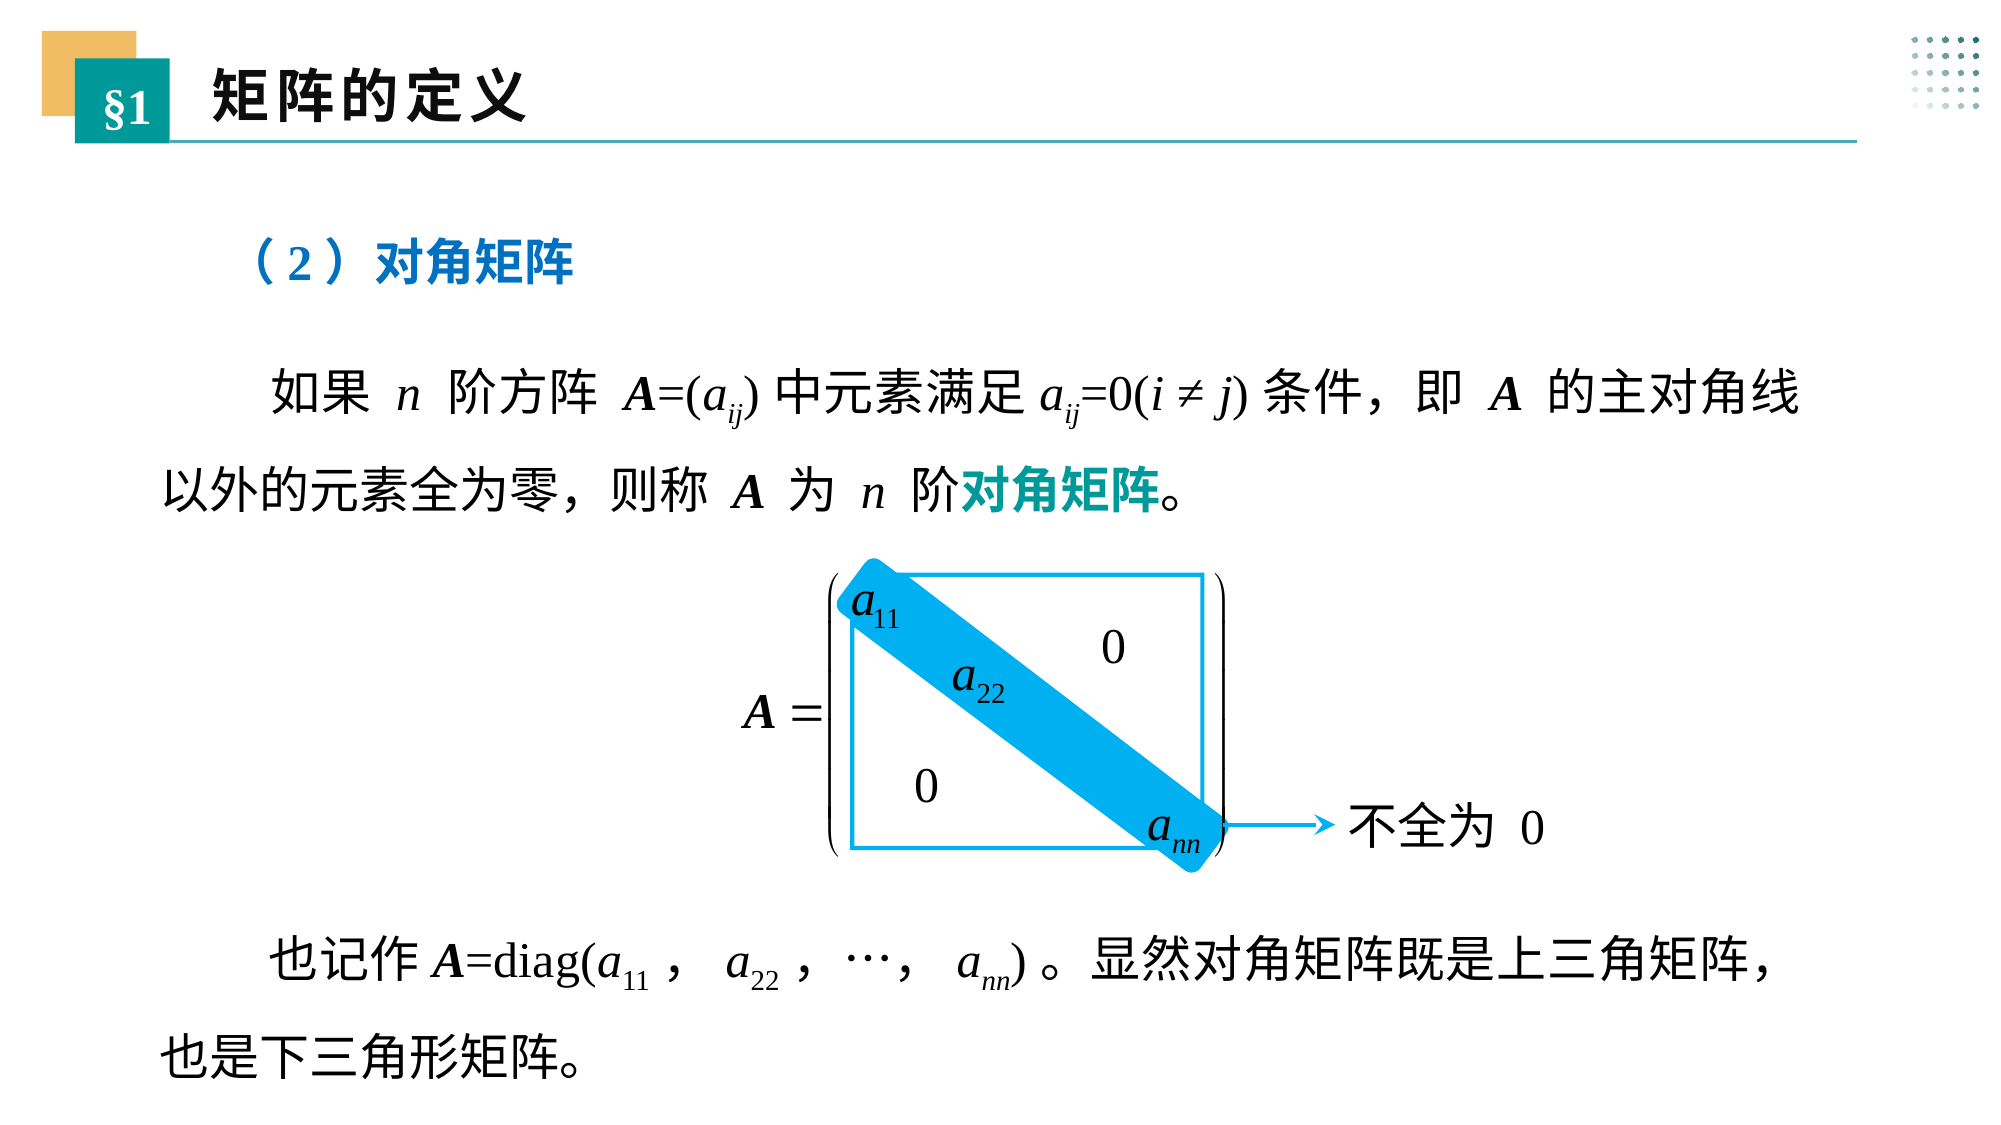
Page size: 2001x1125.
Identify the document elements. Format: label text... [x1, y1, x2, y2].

text_box （2）对角矩阵 [210, 193, 711, 298]
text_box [79, 51, 861, 143]
text_box 也记作A=diag(a11，a22，…，ann)。显然对角矩阵既是上三角矩阵，也是下三角形矩阵。 [144, 886, 1815, 1094]
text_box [1222, 787, 1557, 863]
text_box 如果 n 阶方阵 A=(aij)中元素满足aij=0(i ≠ j)条件，即 A 的主对角线以外的元素全为零，则称 A 为 n 阶对角矩阵。 [144, 319, 1815, 527]
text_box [852, 574, 1203, 849]
text_box [1176, 864, 1204, 873]
text_box [861, 558, 890, 567]
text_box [736, 567, 1235, 864]
